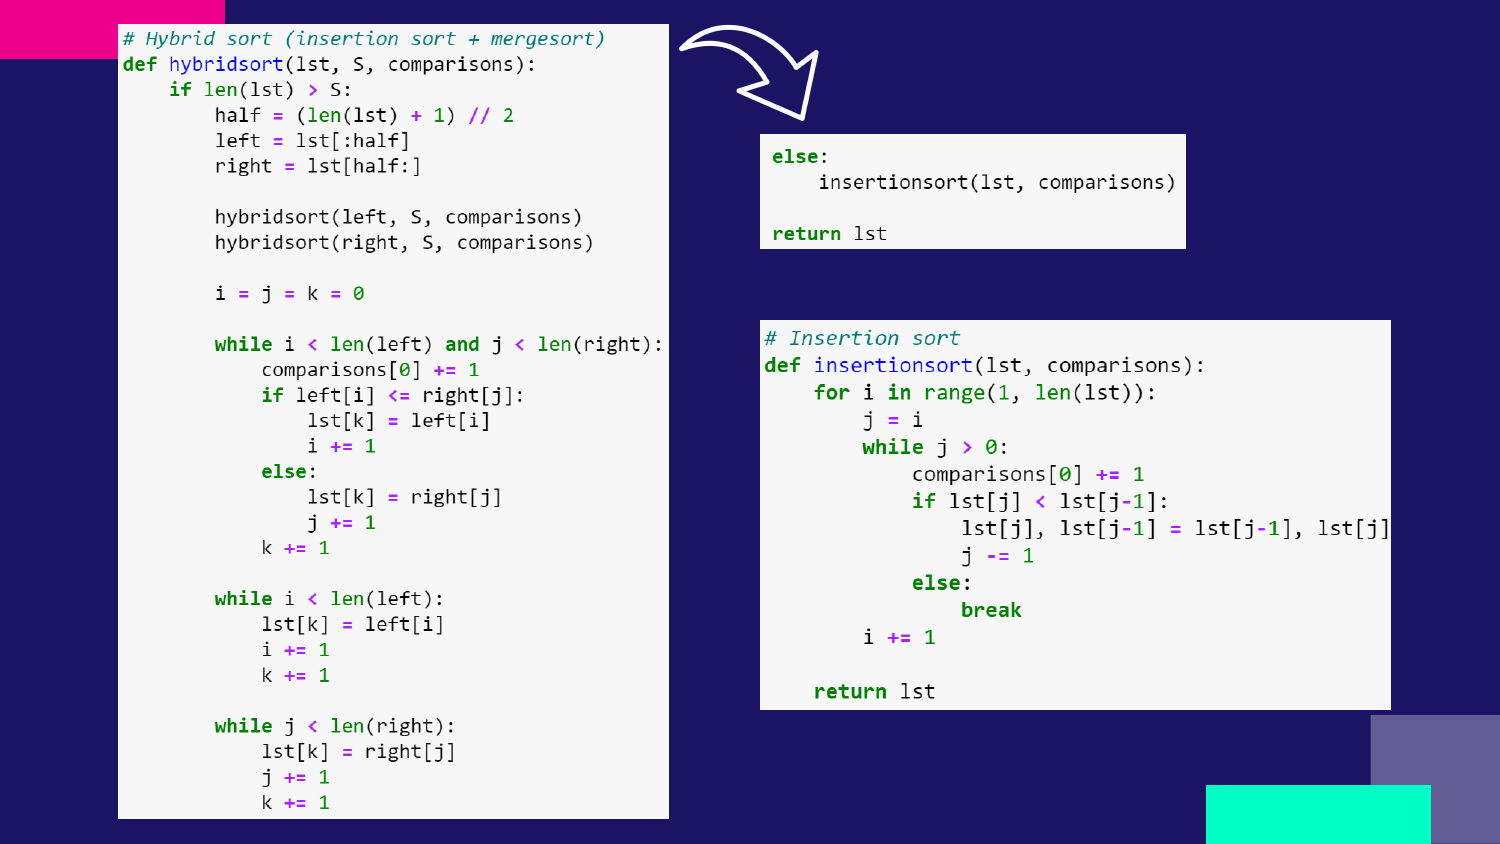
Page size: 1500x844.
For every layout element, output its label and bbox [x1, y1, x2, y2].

picture [677, 0, 1186, 249]
picture [117, 24, 670, 819]
picture [759, 319, 1391, 710]
